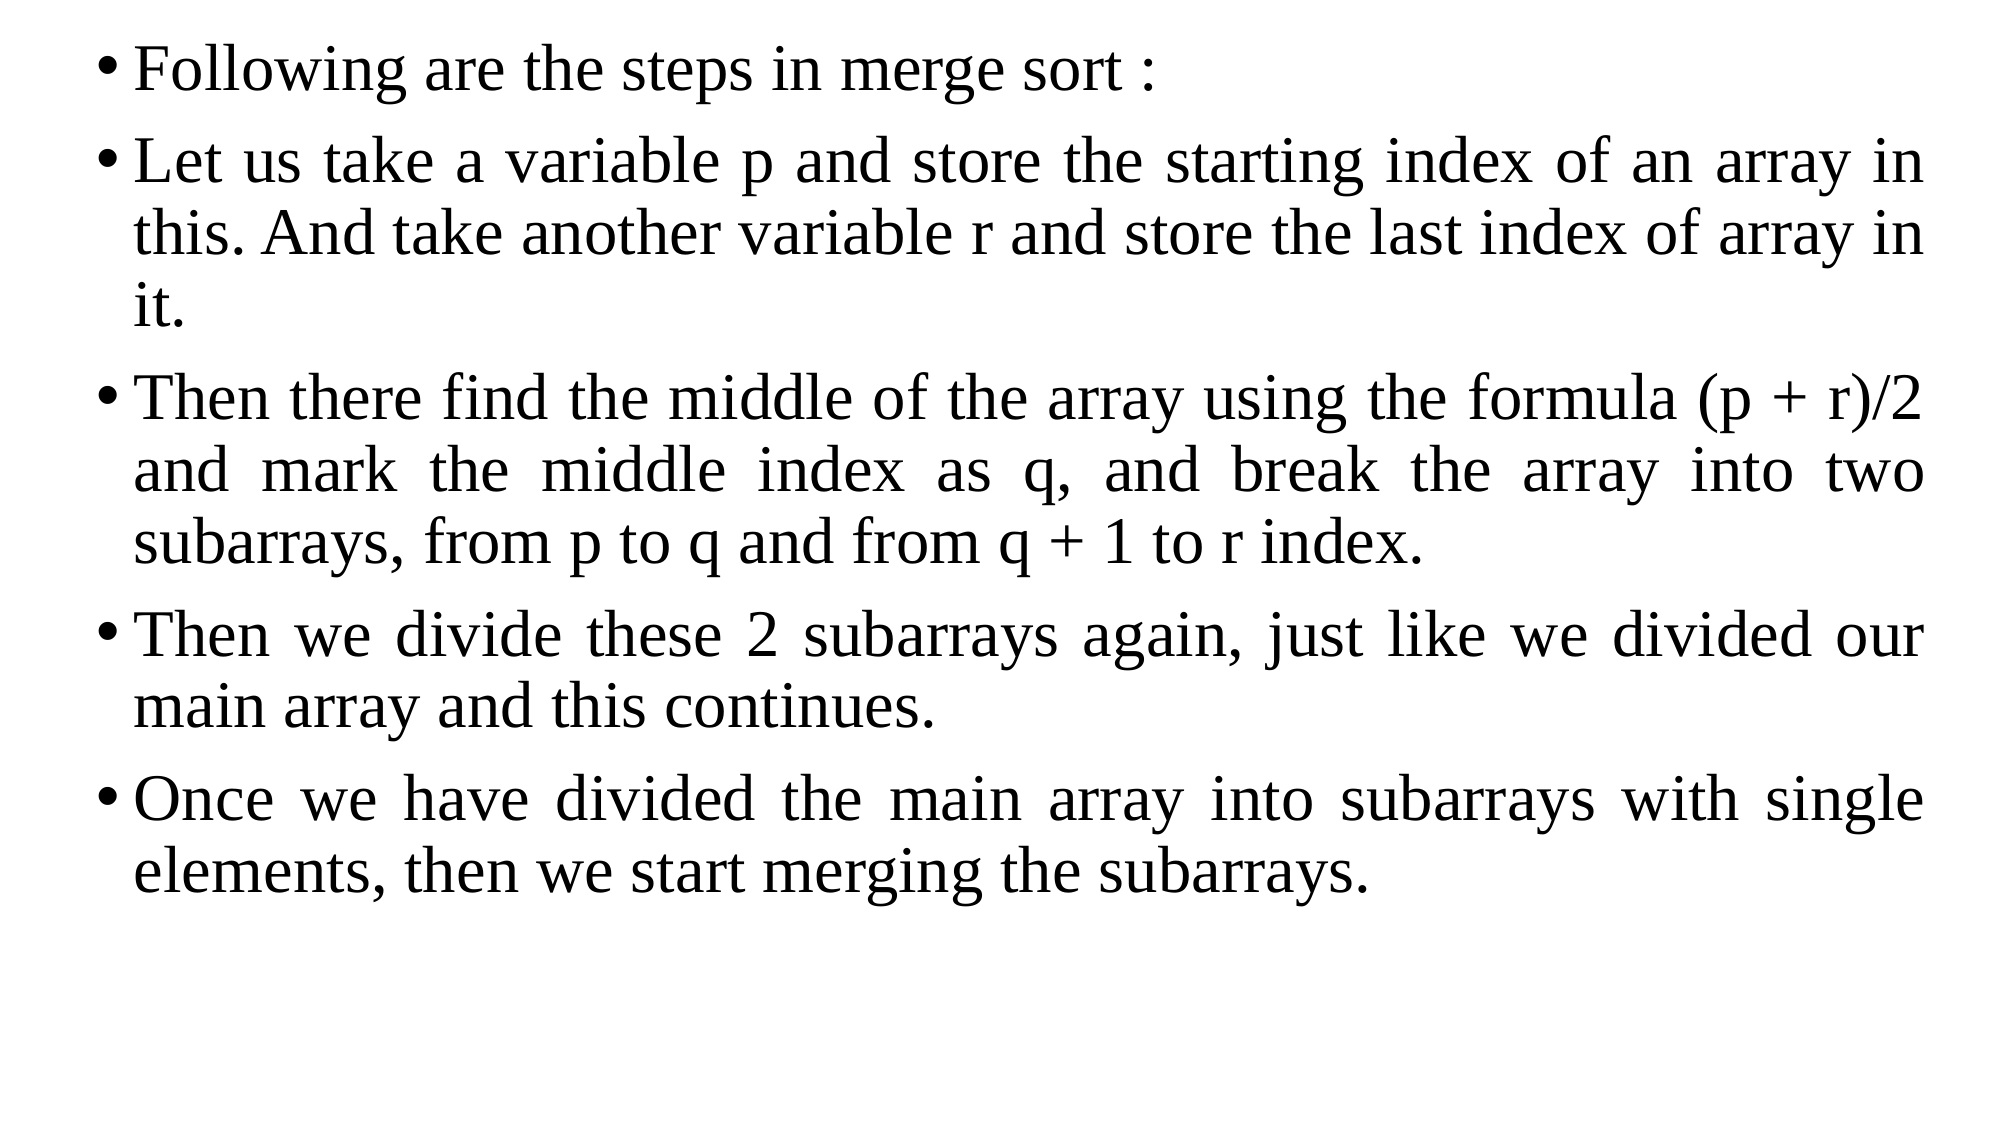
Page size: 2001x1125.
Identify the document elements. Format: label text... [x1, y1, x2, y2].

list Following are the steps in merge sort : Let us take a variable p and store the starting index of an array in this. And take another variable r and store the last index of array in it. Then there find the middle of the array using the formula (p + r)/2 and mark the middle index as q, and break the array into two subarrays, from p to q and from q + 1 to r index. Then we divide these 2 subarrays again, just like we divided our main array and this continues. Once we have divided the main array into subarrays with single elements, then we start merging the subarrays. [81, 24, 1944, 1089]
